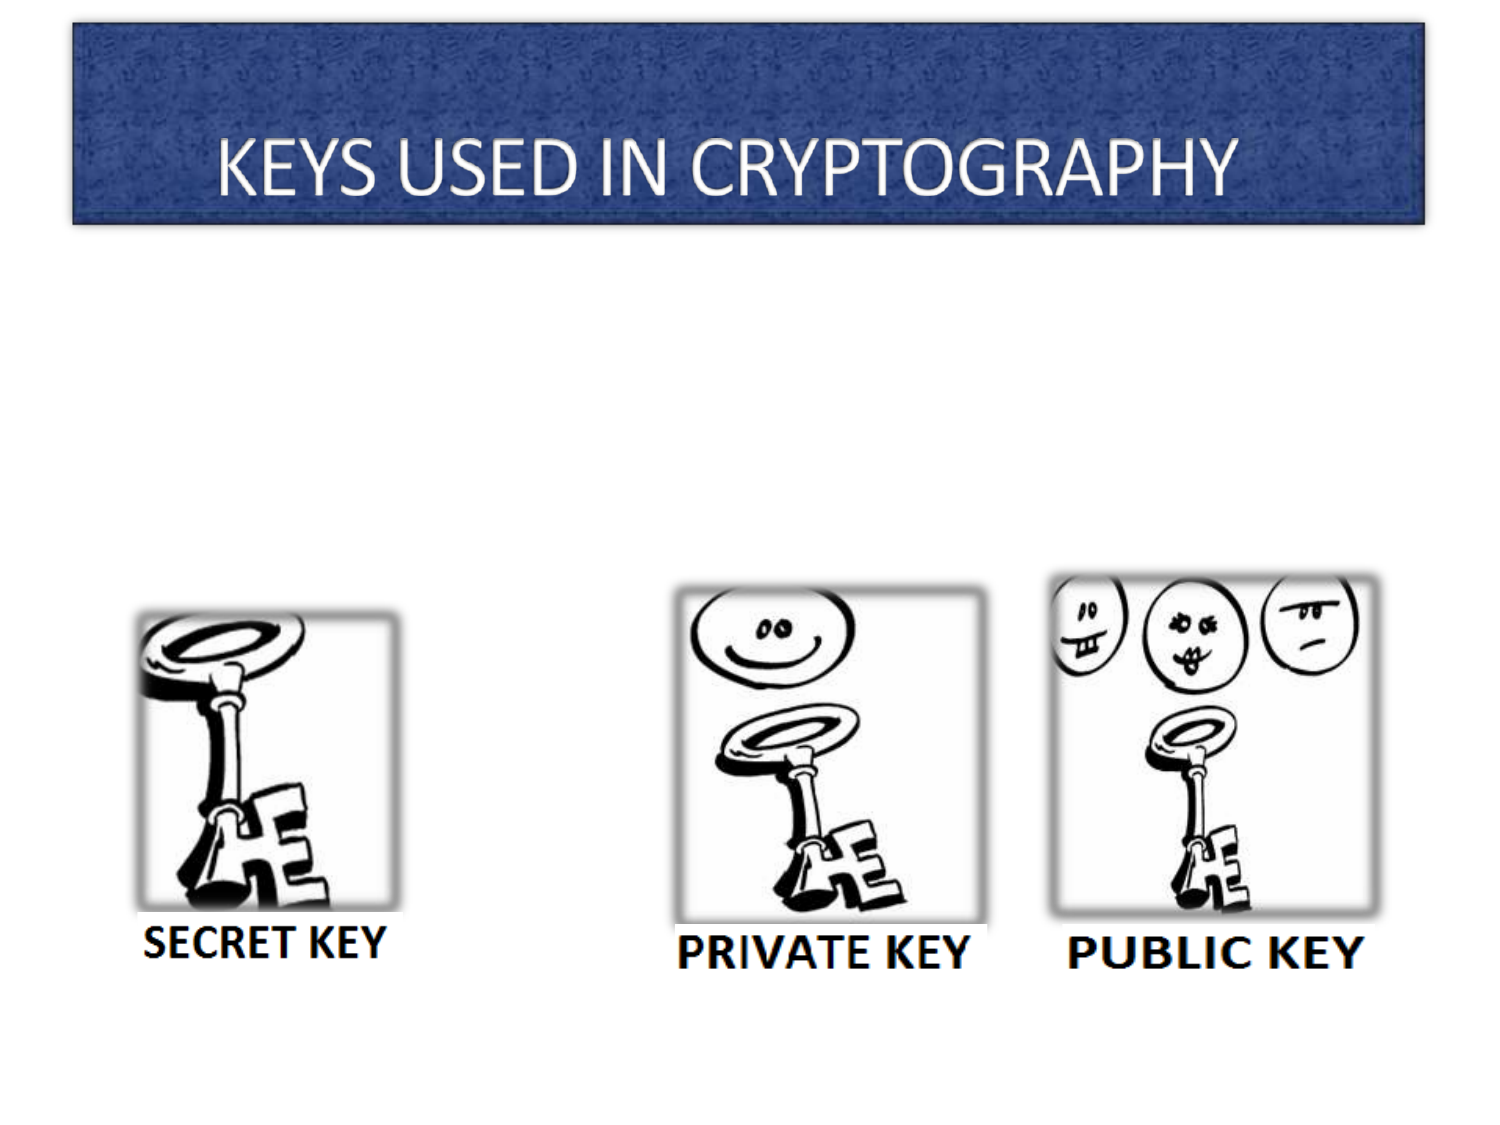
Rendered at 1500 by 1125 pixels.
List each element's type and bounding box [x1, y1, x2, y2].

text_box [160, 85, 1291, 218]
text_box [1037, 562, 1393, 931]
text_box [674, 924, 988, 979]
text_box [124, 599, 413, 926]
text_box [1062, 924, 1375, 977]
text_box [54, 4, 1444, 244]
text_box [137, 912, 403, 968]
text_box [662, 574, 1000, 943]
